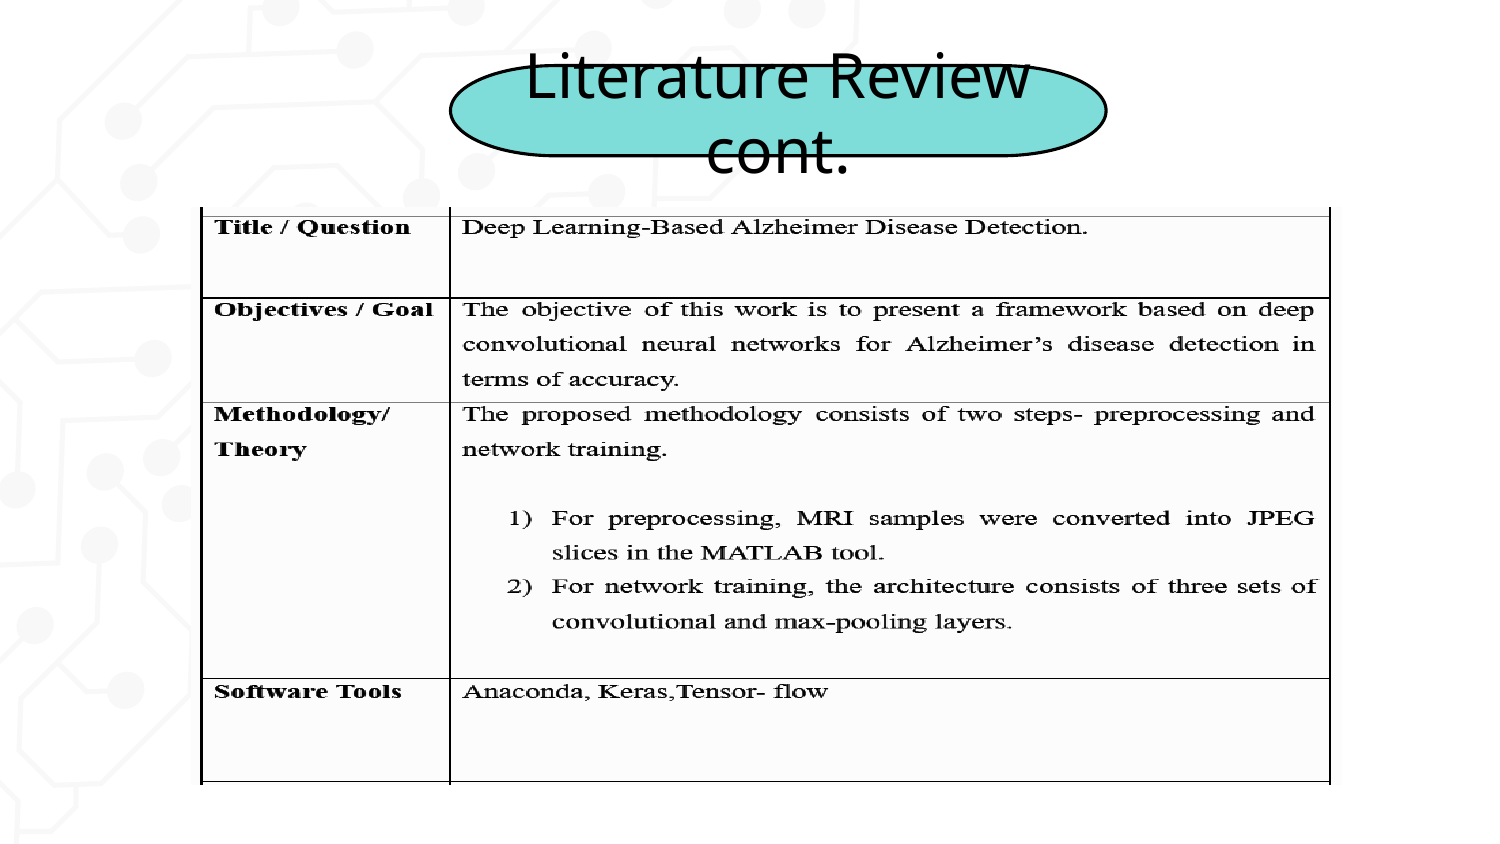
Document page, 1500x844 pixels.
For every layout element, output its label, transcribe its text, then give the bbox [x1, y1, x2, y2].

text_box Literature Review cont. [450, 65, 1107, 156]
picture [191, 206, 1342, 785]
